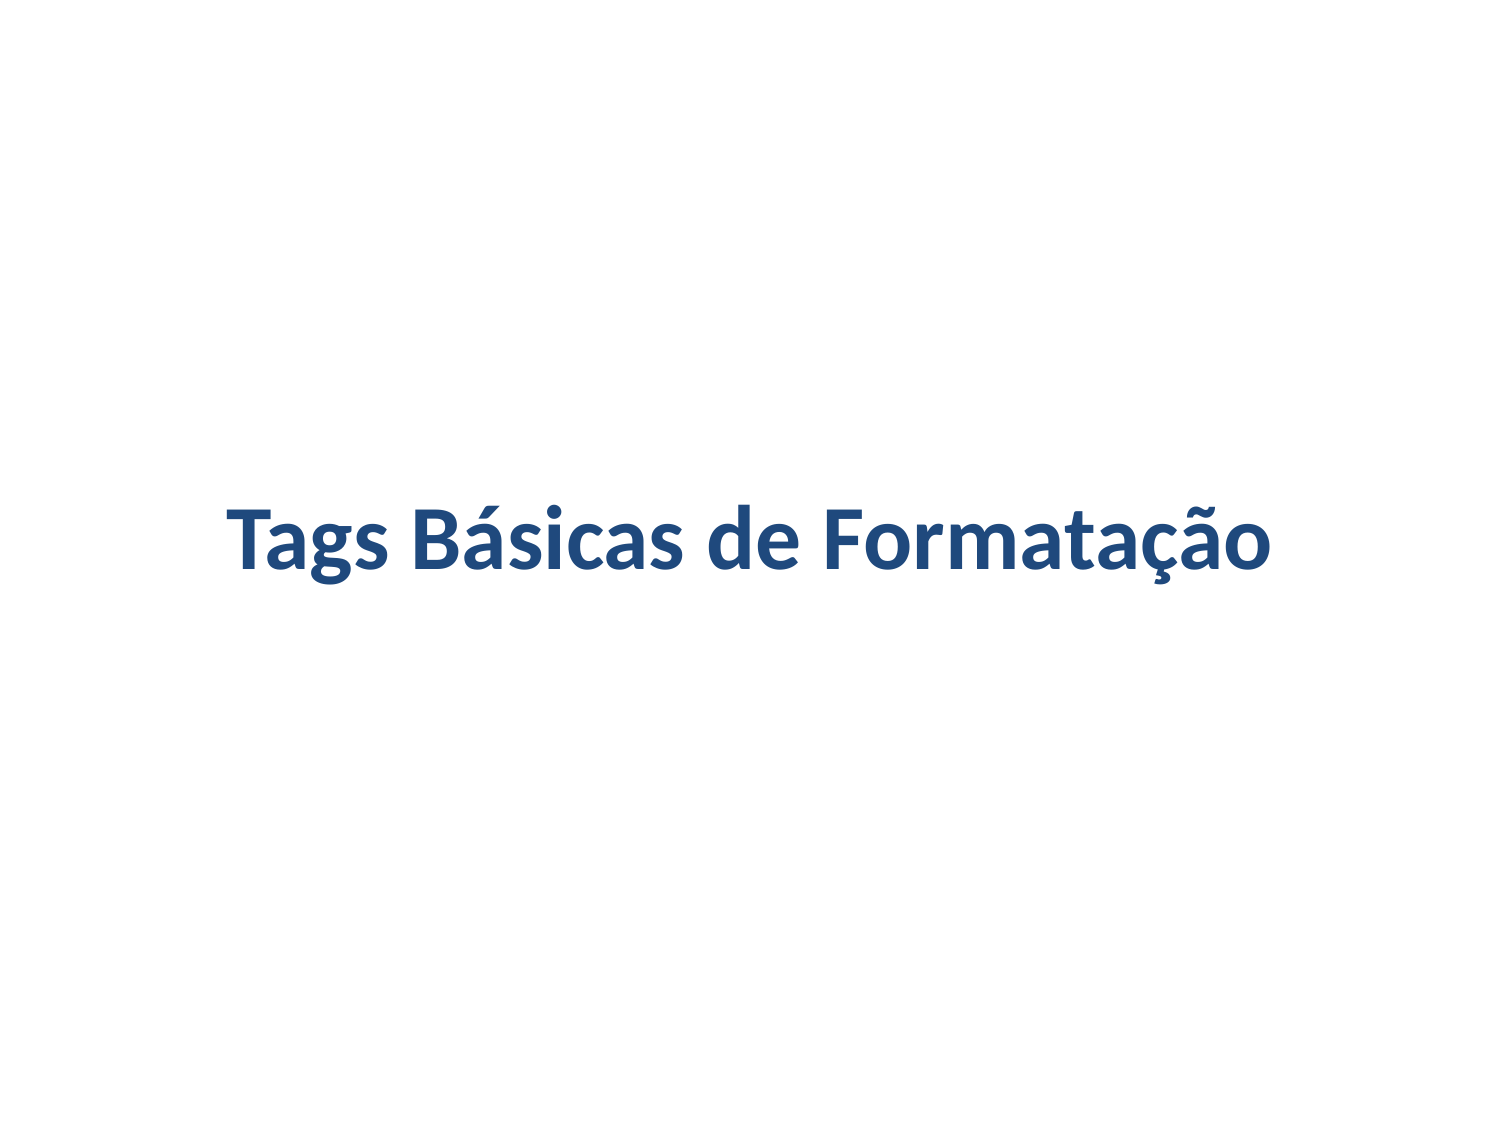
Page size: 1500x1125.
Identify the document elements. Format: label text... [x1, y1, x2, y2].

text_box Tags Básicas de Formatação [0, 467, 1500, 598]
